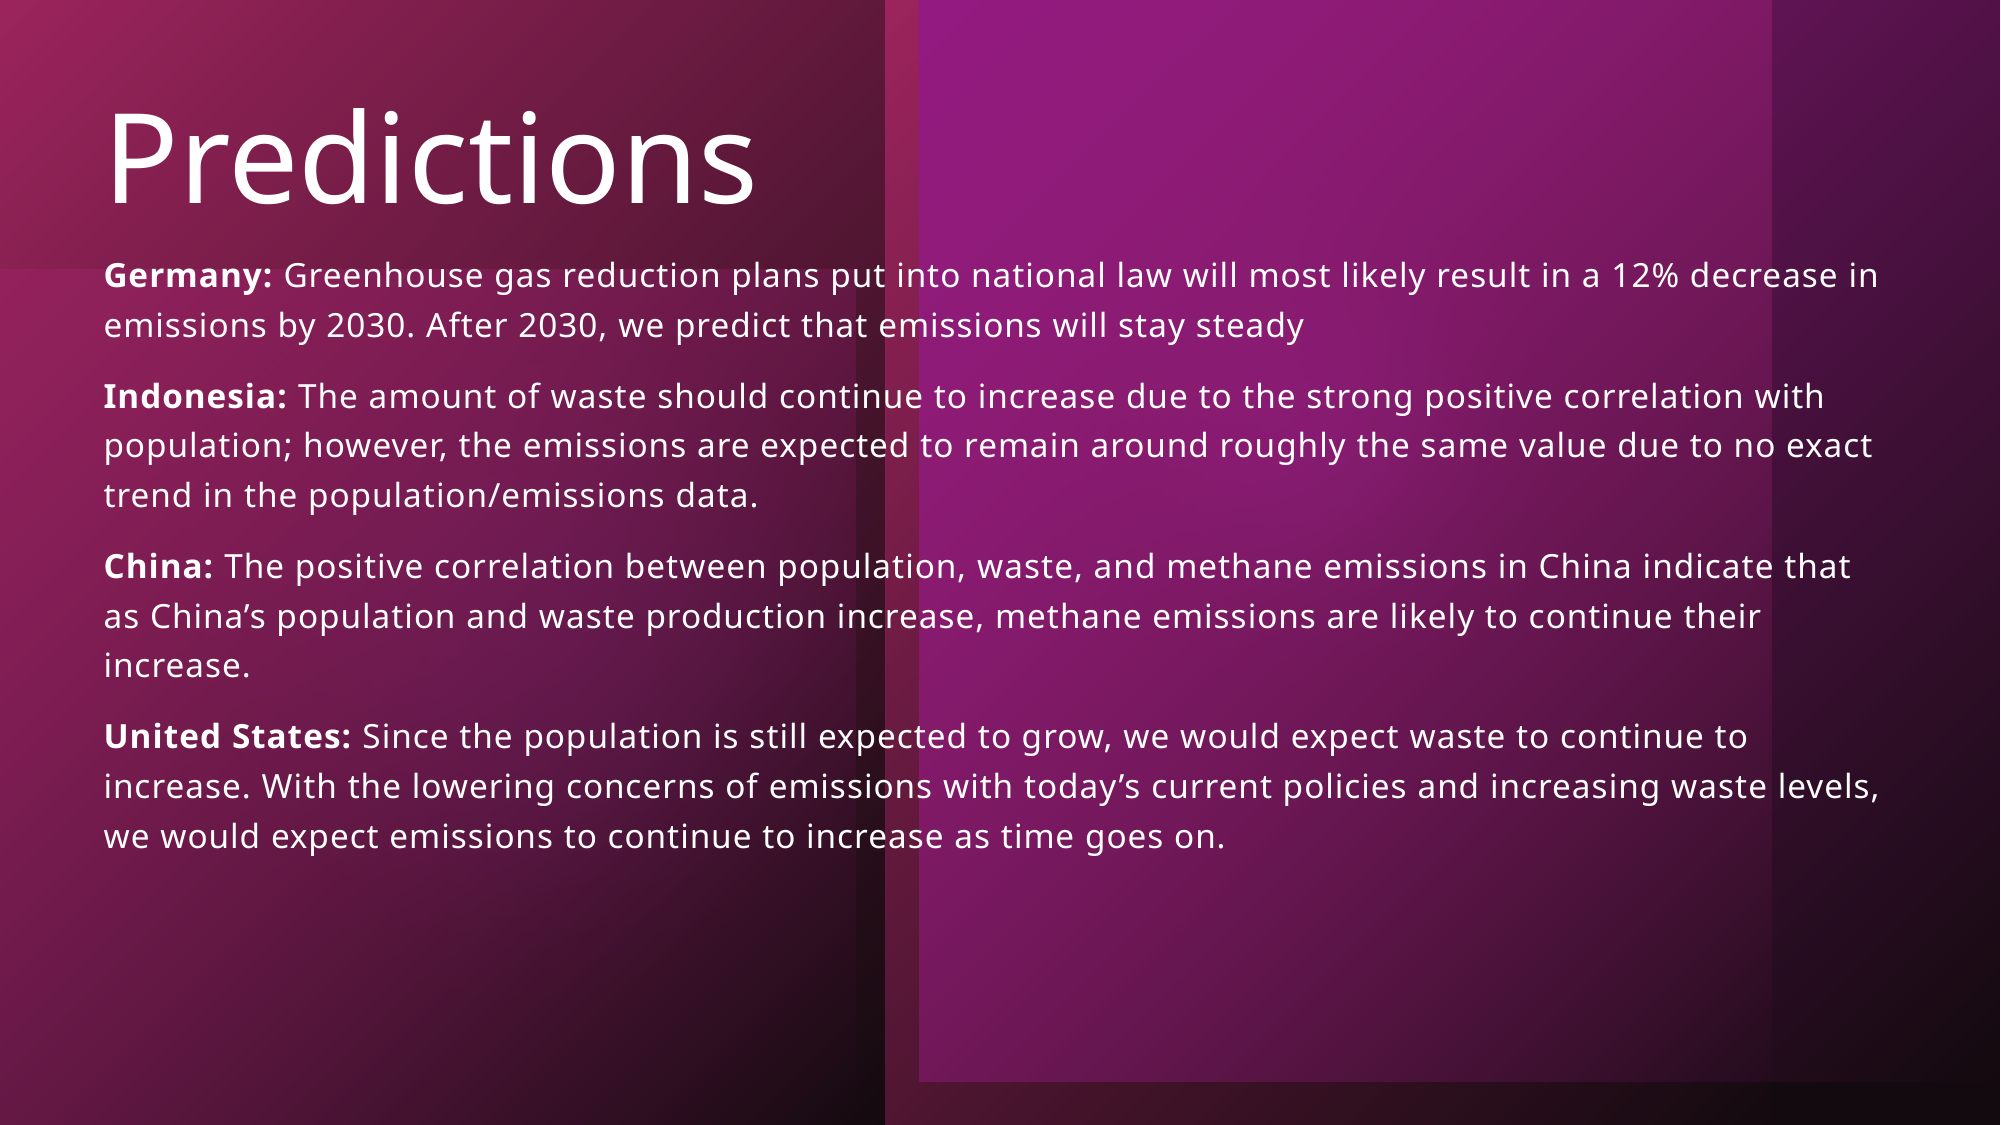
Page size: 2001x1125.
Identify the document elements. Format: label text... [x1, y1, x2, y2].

list Germany: Greenhouse gas reduction plans put into national law will most likely result in a 12% decrease in emissions by 2030. After 2030, we predict that emissions will stay steady Indonesia: The amount of waste should continue to increase due to the strong positive correlation with population; however, the emissions are expected to remain around roughly the same value due to no exact trend in the population/emissions data. China: The positive correlation between population, waste, and methane emissions in China indicate that as China’s population and waste production increase, methane emissions are likely to continue their increase. United States: Since the population is still expected to grow, we would expect waste to continue to increase. With the lowering concerns of emissions with today’s current policies and increasing waste levels, we would expect emissions to continue to increase as time goes on. [88, 236, 1910, 1035]
title Predictions [88, 88, 1910, 236]
